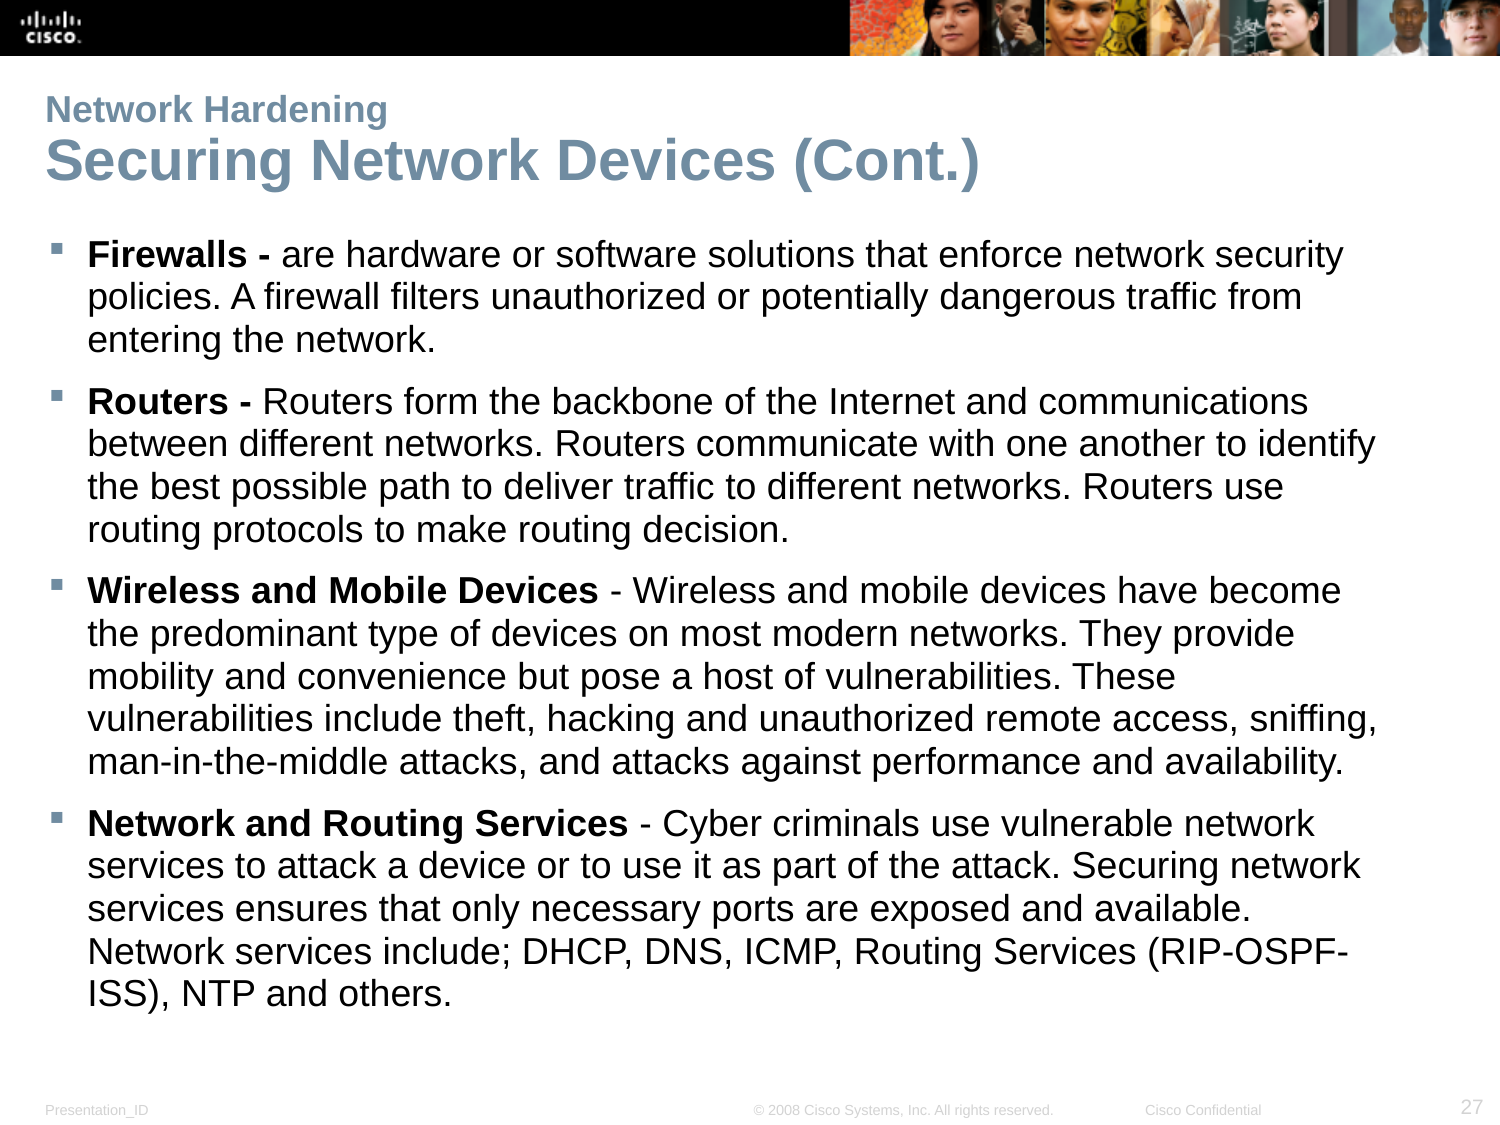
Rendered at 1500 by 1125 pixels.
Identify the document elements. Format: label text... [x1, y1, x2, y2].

picture [0, 0, 1500, 56]
list Firewalls - are hardware or software solutions that enforce network security policies. A firewall filters unauthorized or potentially dangerous traffic from entering the network. Routers - Routers form the backbone of the Internet and communications between different networks. Routers communicate with one another to identify the best possible path to deliver traffic to different networks. Routers use routing protocols to make routing decision. Wireless and Mobile Devices - Wireless and mobile devices have become the predominant type of devices on most modern networks. They provide mobility and convenience but pose a host of vulnerabilities. These vulnerabilities include theft, hacking and unauthorized remote access, sniffing, man-in-the-middle attacks, and attacks against performance and availability. Network and Routing Services - Cyber criminals use vulnerable network services to attack a device or to use it as part of the attack. Securing network services ensures that only necessary ports are exposed and available. Network services include; DHCP, DNS, ICMP, Routing Services (RIP-OSPF-ISS), NTP and others. [34, 226, 1405, 1038]
title Network Hardening Securing Network Devices (Cont.) [31, 64, 1471, 200]
